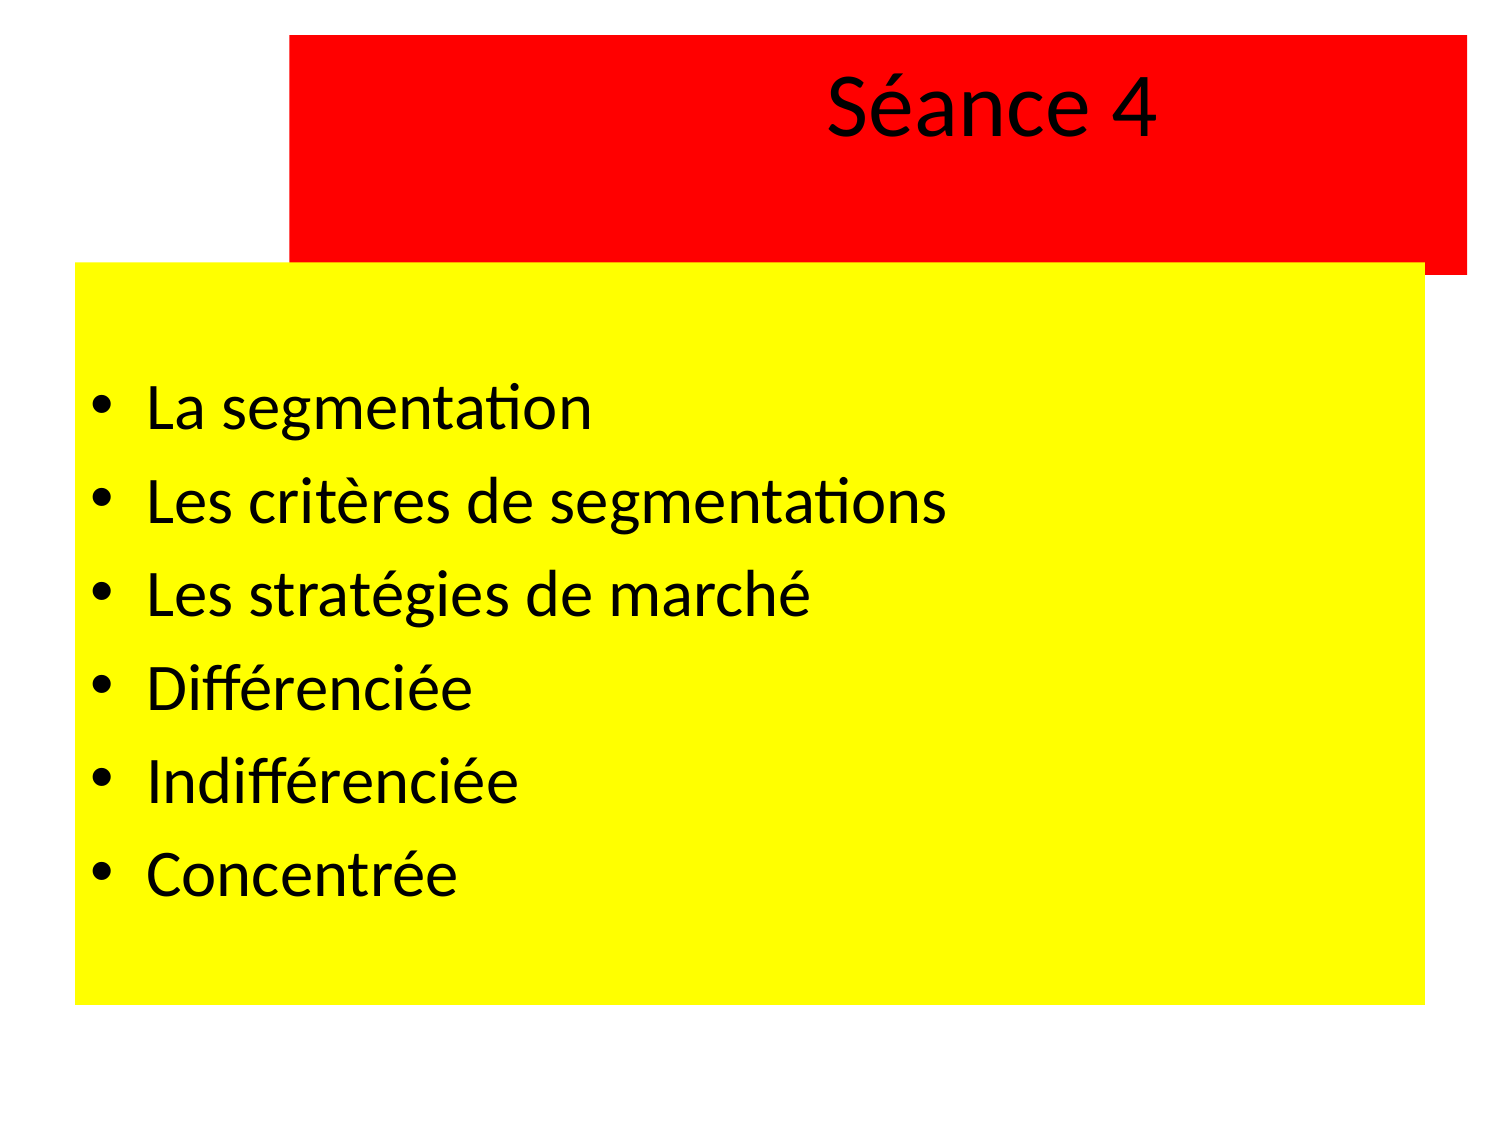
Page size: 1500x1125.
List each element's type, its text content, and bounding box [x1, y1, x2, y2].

list La segmentation Les critères de segmentations Les stratégies de marché Différenciée Indifférenciée Concentrée [75, 262, 1425, 1005]
title Séance 4 [289, 35, 1468, 275]
